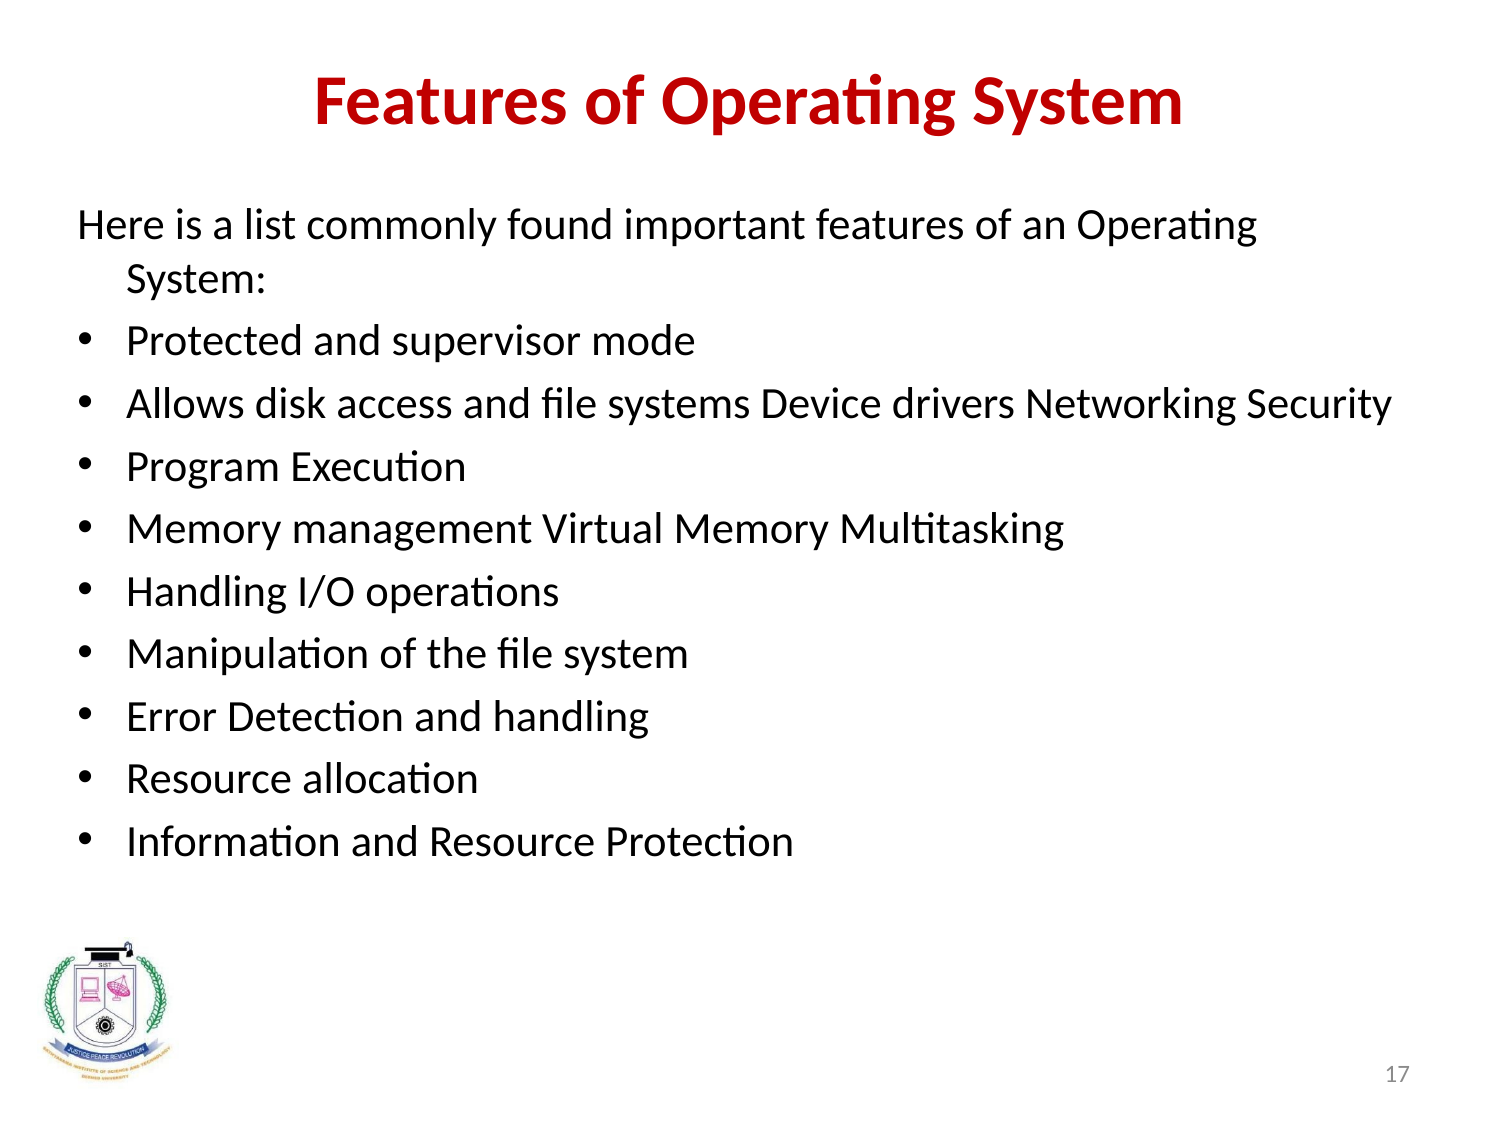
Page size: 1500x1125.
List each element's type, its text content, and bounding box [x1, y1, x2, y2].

picture [37, 937, 188, 1089]
list Here is a list commonly found important features of an Operating System: Protected and supervisor mode Allows disk access and file systems Device drivers Networking Security Program Execution Memory management Virtual Memory Multitasking Handling I/O operations Manipulation of the file system Error Detection and handling Resource allocation Information and Resource Protection [62, 187, 1413, 930]
slide_number 17 [1074, 1042, 1425, 1103]
title Features of Operating System [75, 45, 1425, 233]
